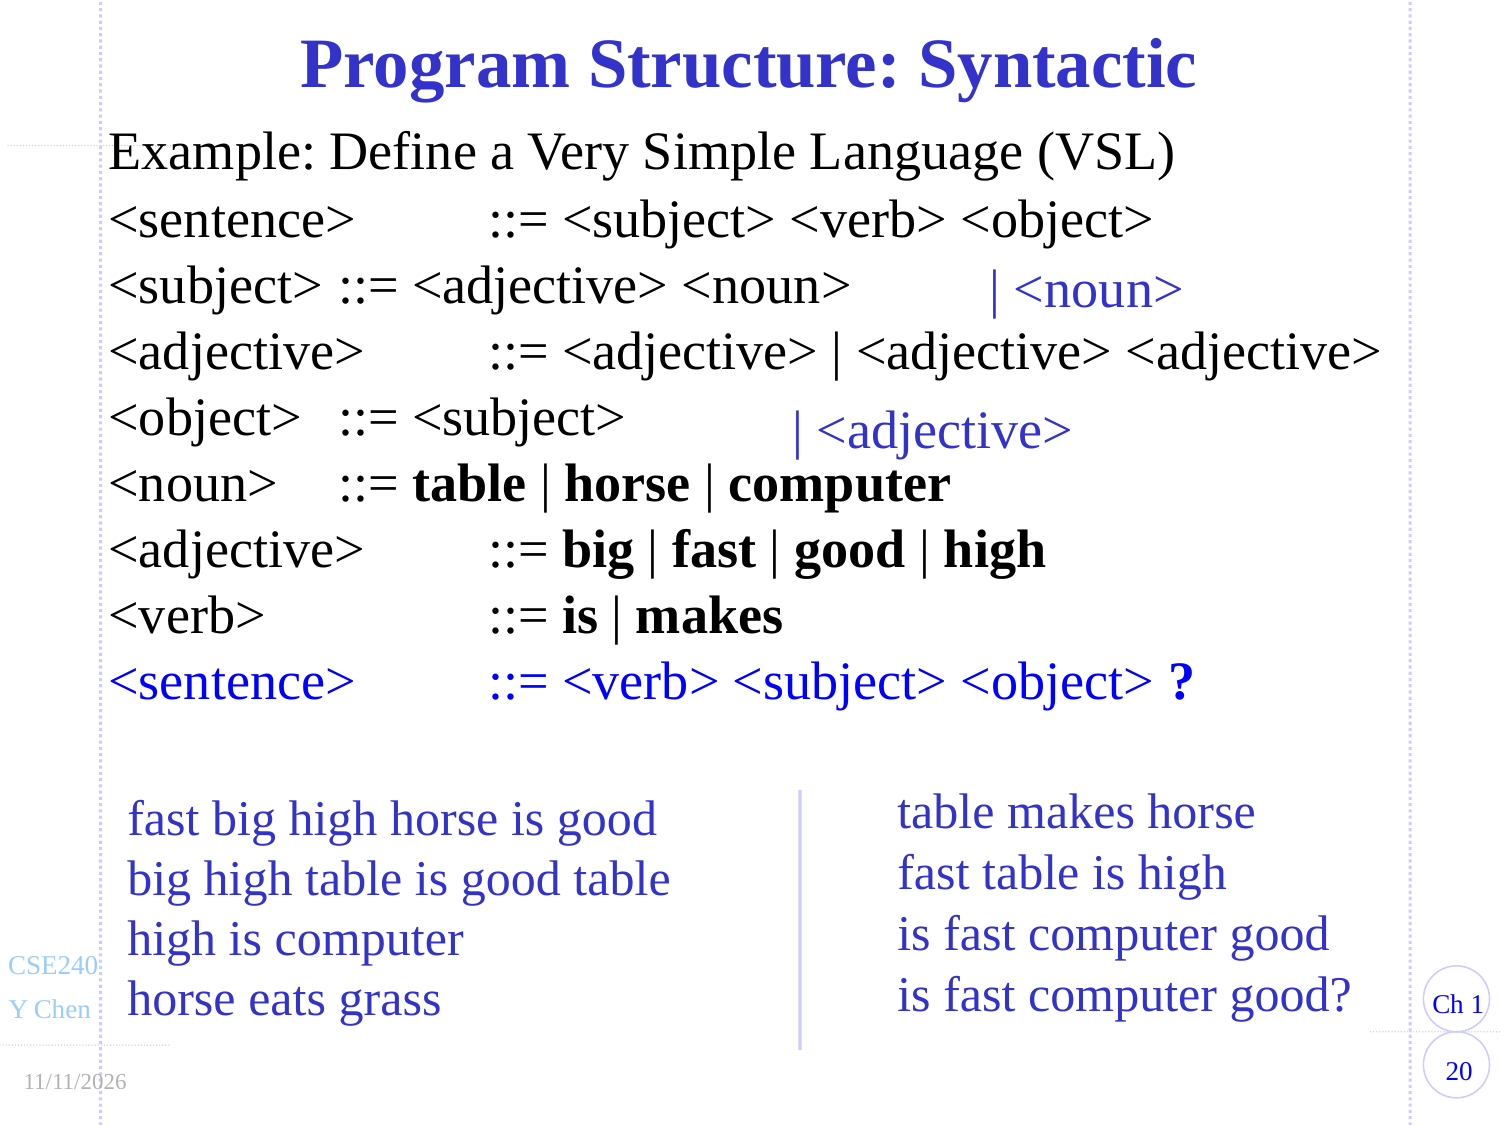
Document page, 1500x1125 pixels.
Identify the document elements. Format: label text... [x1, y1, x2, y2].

text_box | <adjective> [777, 387, 1089, 468]
text_box fast big high horse is good big high table is good table high is computer horse eats grass [112, 778, 687, 1033]
text_box | <noun> [974, 245, 1199, 326]
text_box Program Structure: Syntactic [110, 13, 1389, 119]
text_box table makes horse fast table is high is fast computer good is fast computer good? [882, 780, 1390, 1029]
text_box Example: Define a Very Simple Language (VSL) <sentence> ::= <subject> <verb> <object> <subject> ::= <adjective> <noun> <adjective> ::= <adjective> | <adjective> <adjective> <object> ::= <subject> <noun> ::= table | horse | computer <adjective> ::= big | fast | good | high <verb> ::= is | makes <sentence> ::= <verb> <subject> <object> ? [92, 112, 1500, 750]
